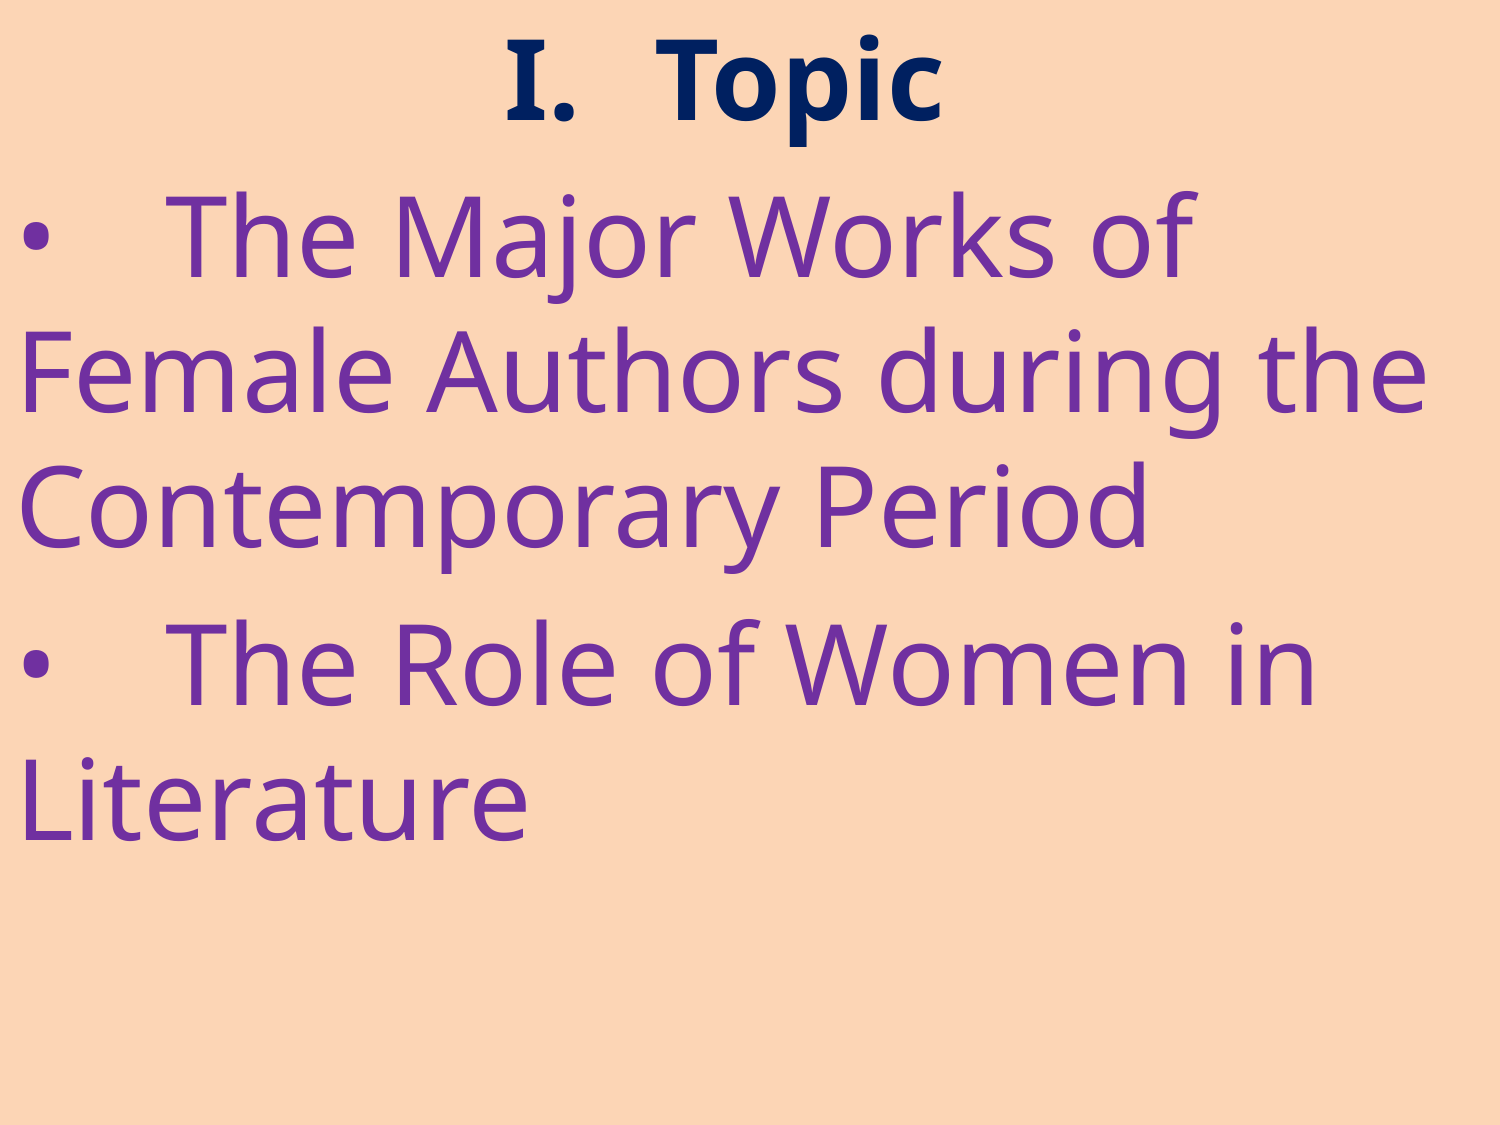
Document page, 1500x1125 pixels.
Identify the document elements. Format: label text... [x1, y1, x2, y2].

subtitle I. Topic • The Major Works of Female Authors during the Contemporary Period • The Role of Women in Literature [0, 0, 1450, 1125]
